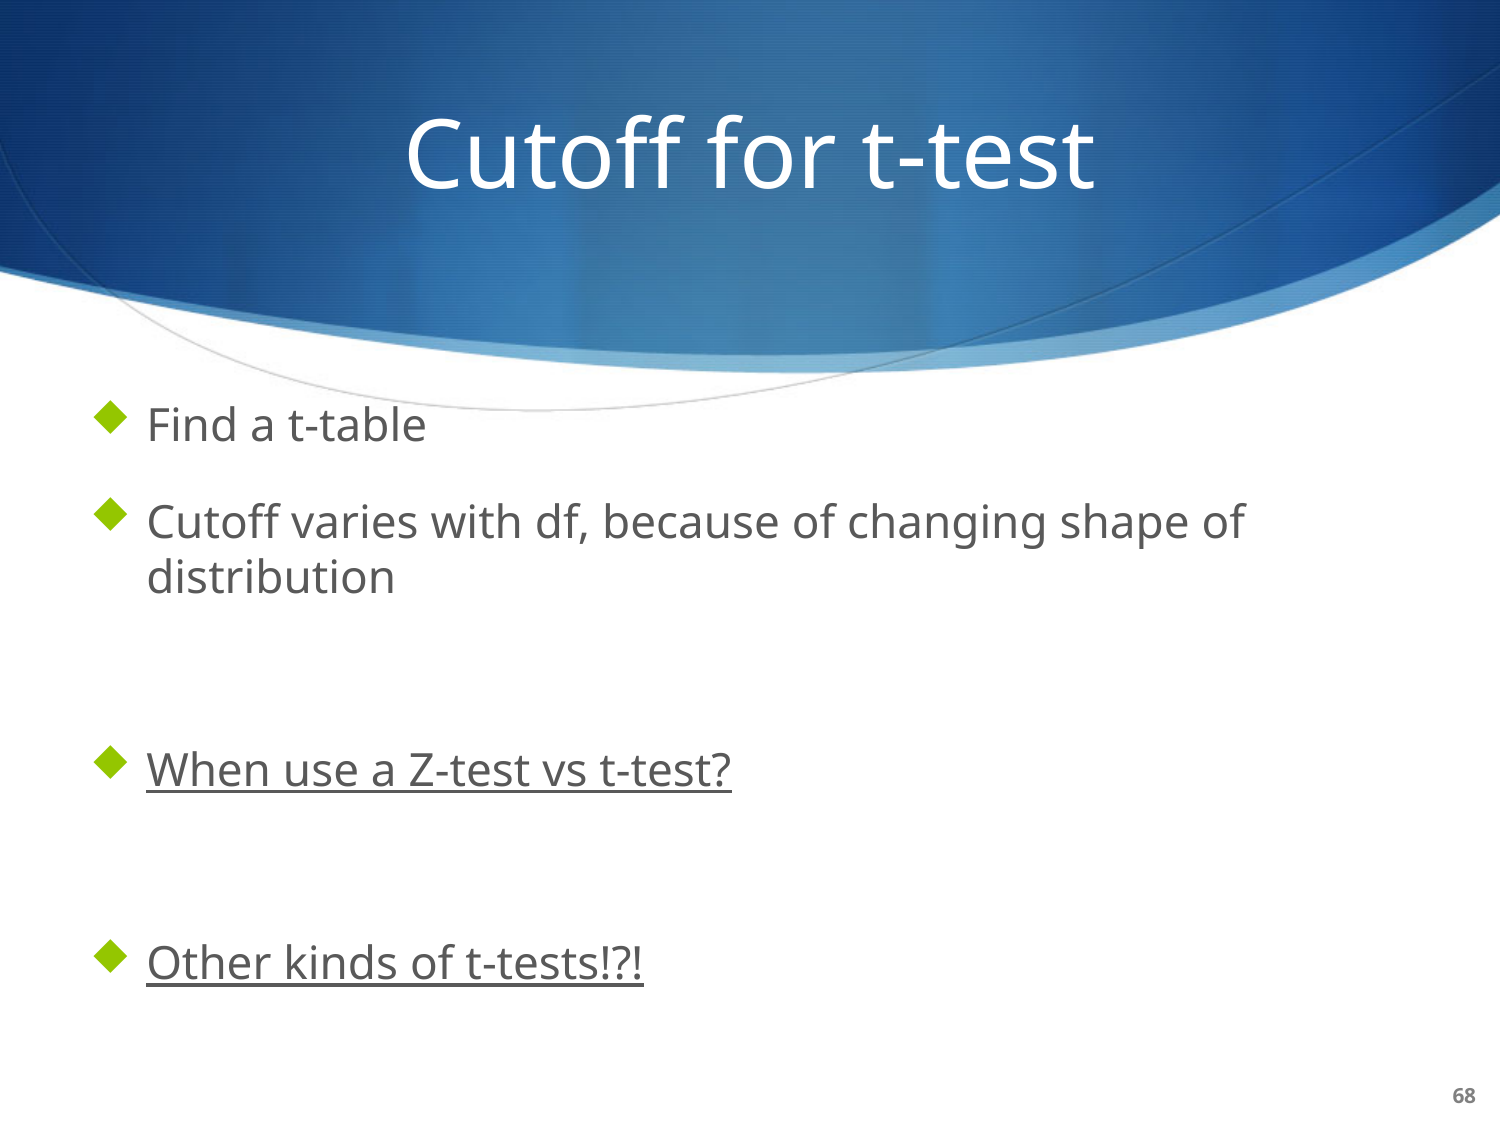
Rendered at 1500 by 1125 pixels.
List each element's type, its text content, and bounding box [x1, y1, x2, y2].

title Cutoff for t-test [75, 56, 1425, 245]
picture [0, 0, 1500, 1125]
slide_number 68 [1420, 1067, 1500, 1125]
list Find a t-table Cutoff varies with df, because of changing shape of distribution When use a Z-test vs t-test? Other kinds of t-tests!?! [75, 388, 1500, 1125]
